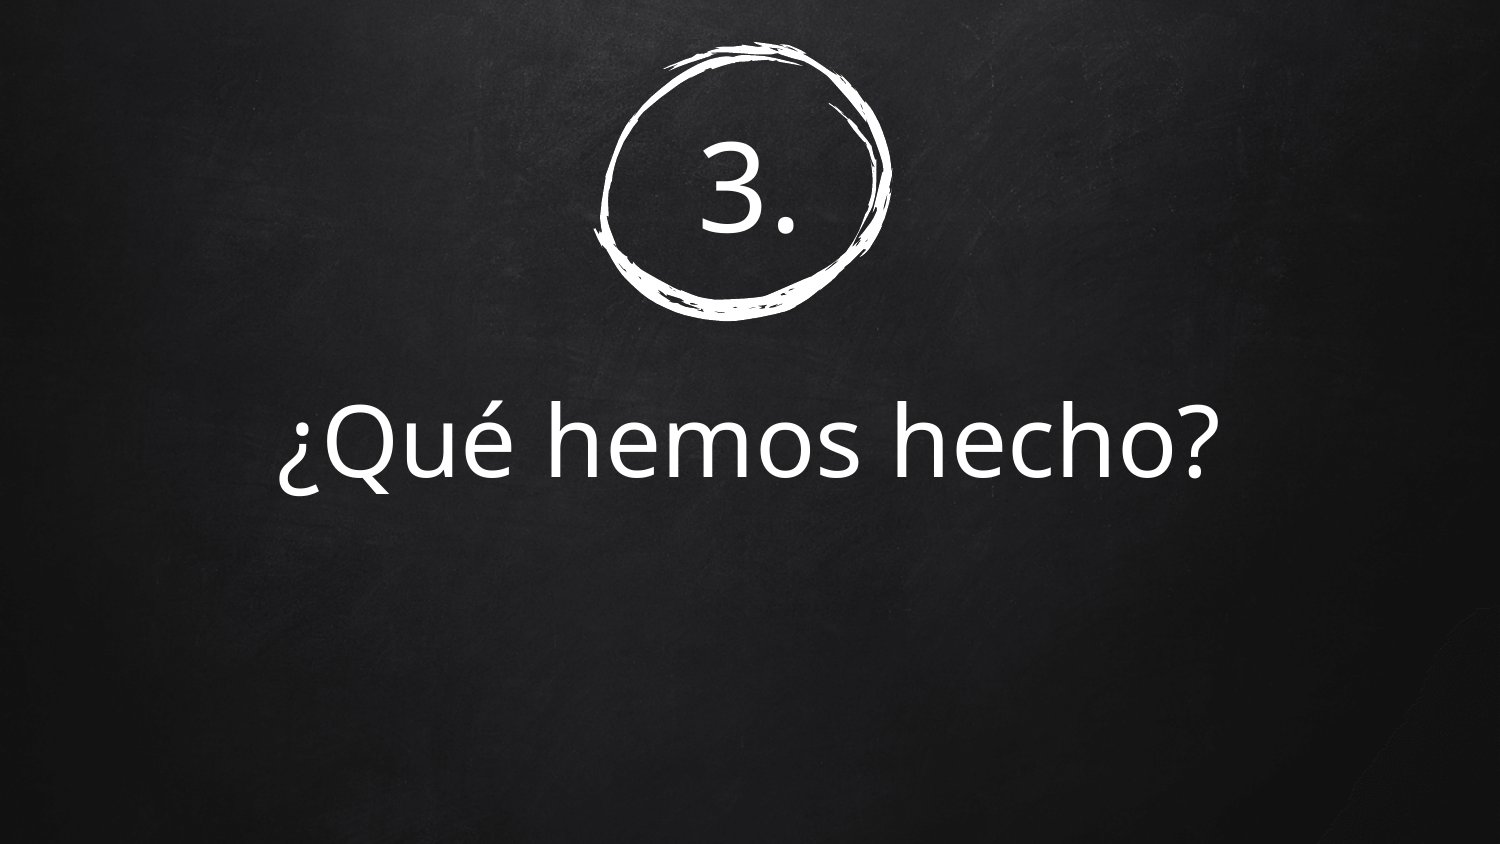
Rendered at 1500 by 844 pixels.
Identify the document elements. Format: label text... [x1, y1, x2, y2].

title 3. ¿Qué hemos hecho? [112, 322, 1388, 513]
picture [0, 0, 1500, 844]
text_box [593, 41, 893, 322]
